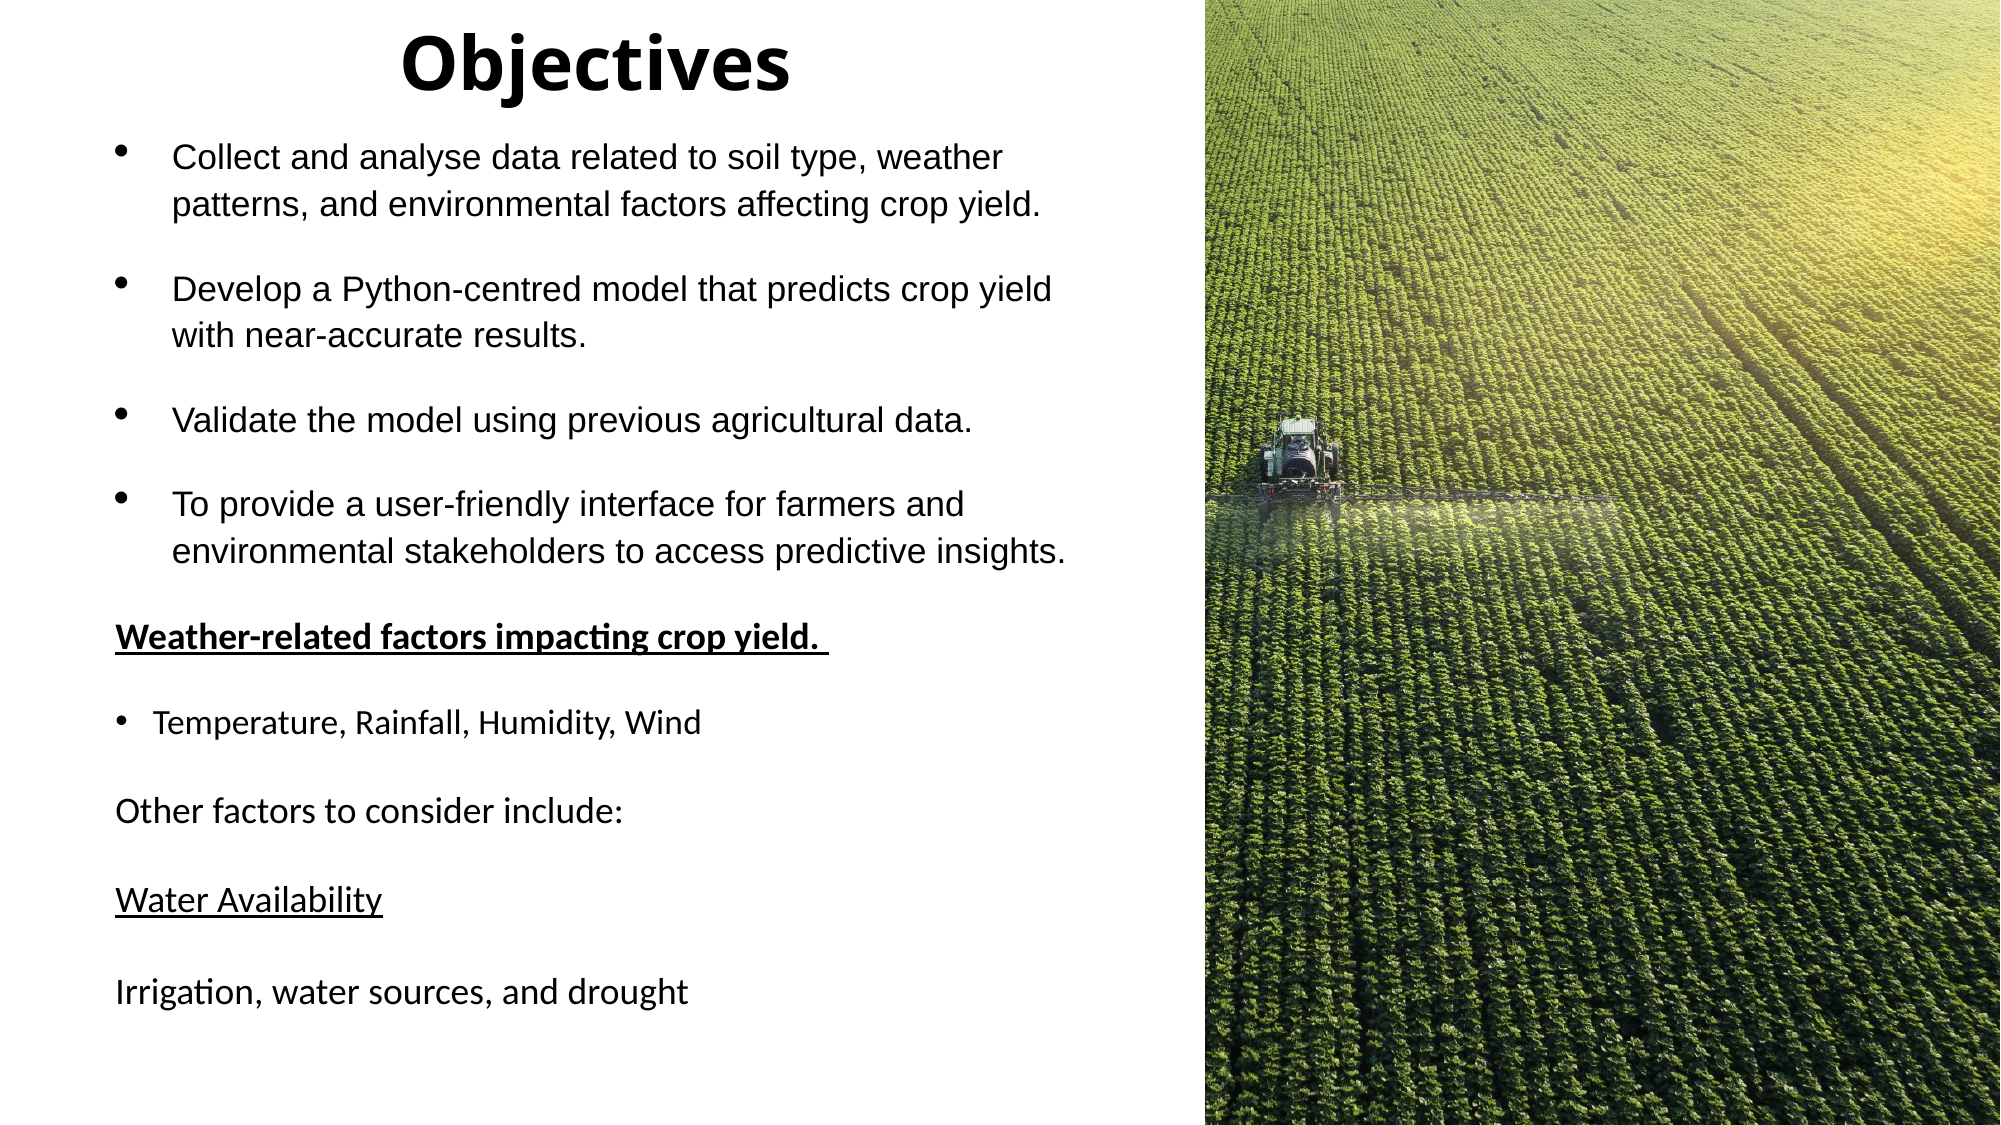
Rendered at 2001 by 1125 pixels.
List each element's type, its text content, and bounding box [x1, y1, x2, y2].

list Collect and analyse data related to soil type, weather patterns, and environmental factors affecting crop yield. Develop a Python-centred model that predicts crop yield with near-accurate results. Validate the model using previous agricultural data. To provide a user-friendly interface for farmers and environmental stakeholders to access predictive insights. Weather-related factors impacting crop yield. Temperature, Rainfall, Humidity, Wind Other factors to consider include: Water Availability Irrigation, water sources, and drought [100, 122, 1091, 1035]
title Objectives [100, 8, 1091, 115]
text_box [0, 0, 1204, 1125]
picture [1204, 0, 2000, 1125]
